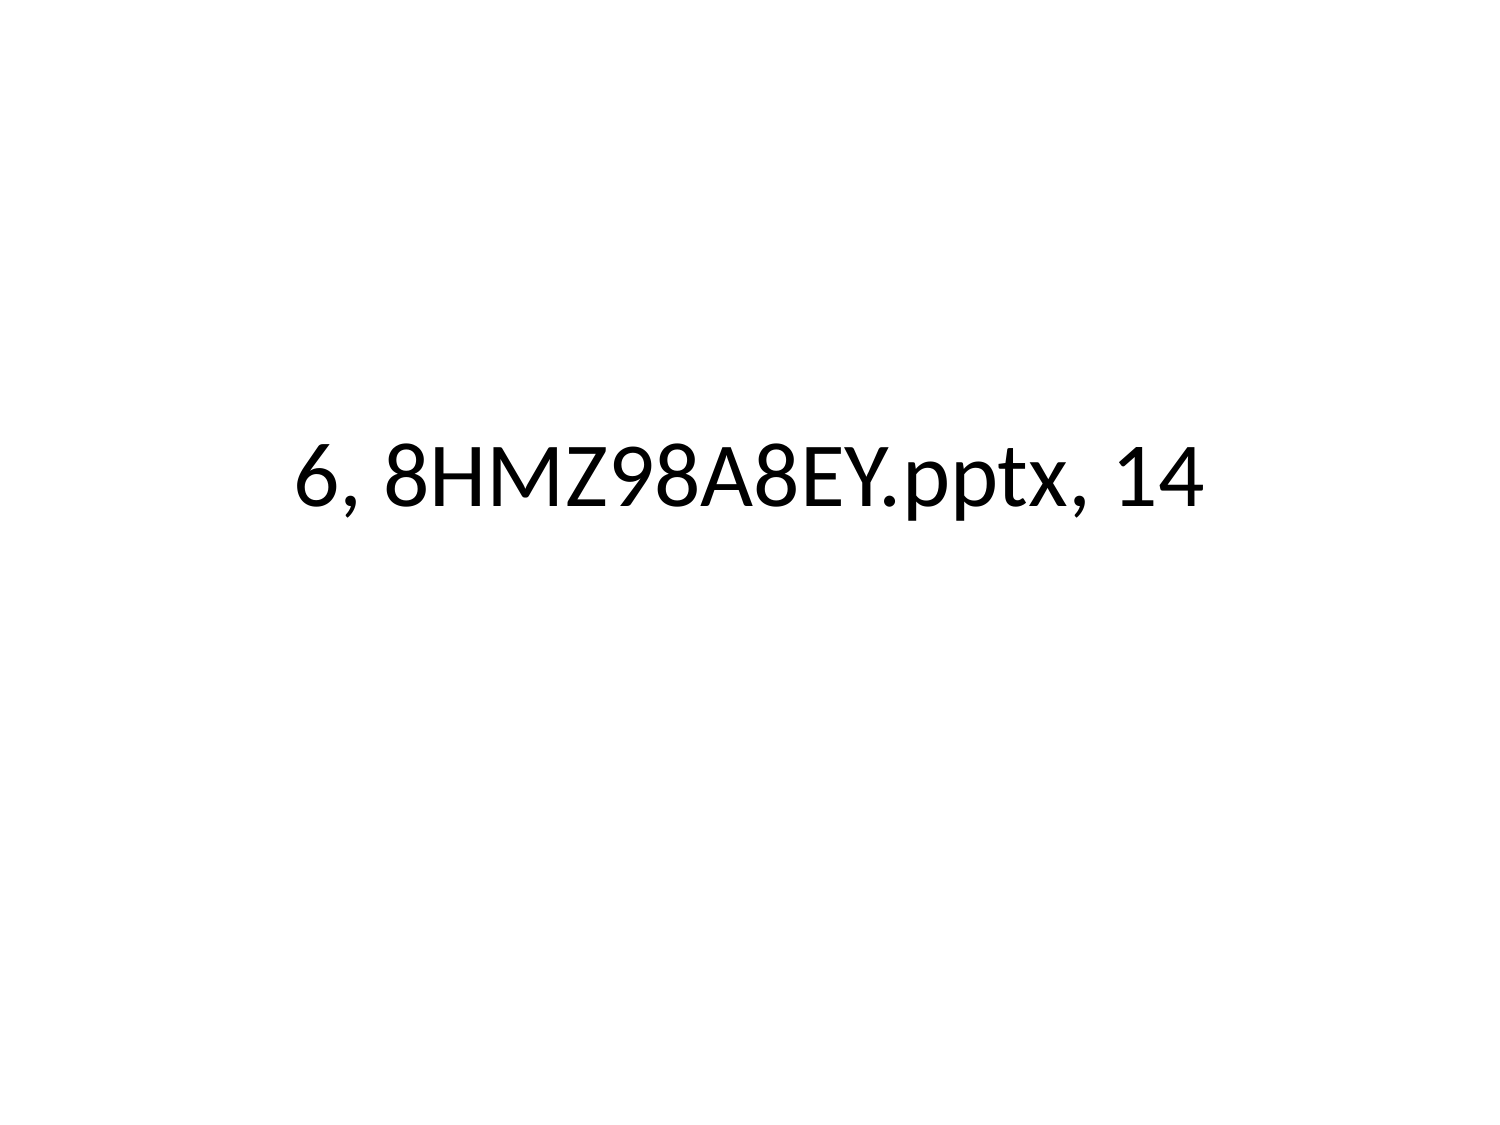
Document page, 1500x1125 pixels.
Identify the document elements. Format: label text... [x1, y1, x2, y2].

title 6, 8HMZ98A8EY.pptx, 14 [112, 349, 1388, 591]
